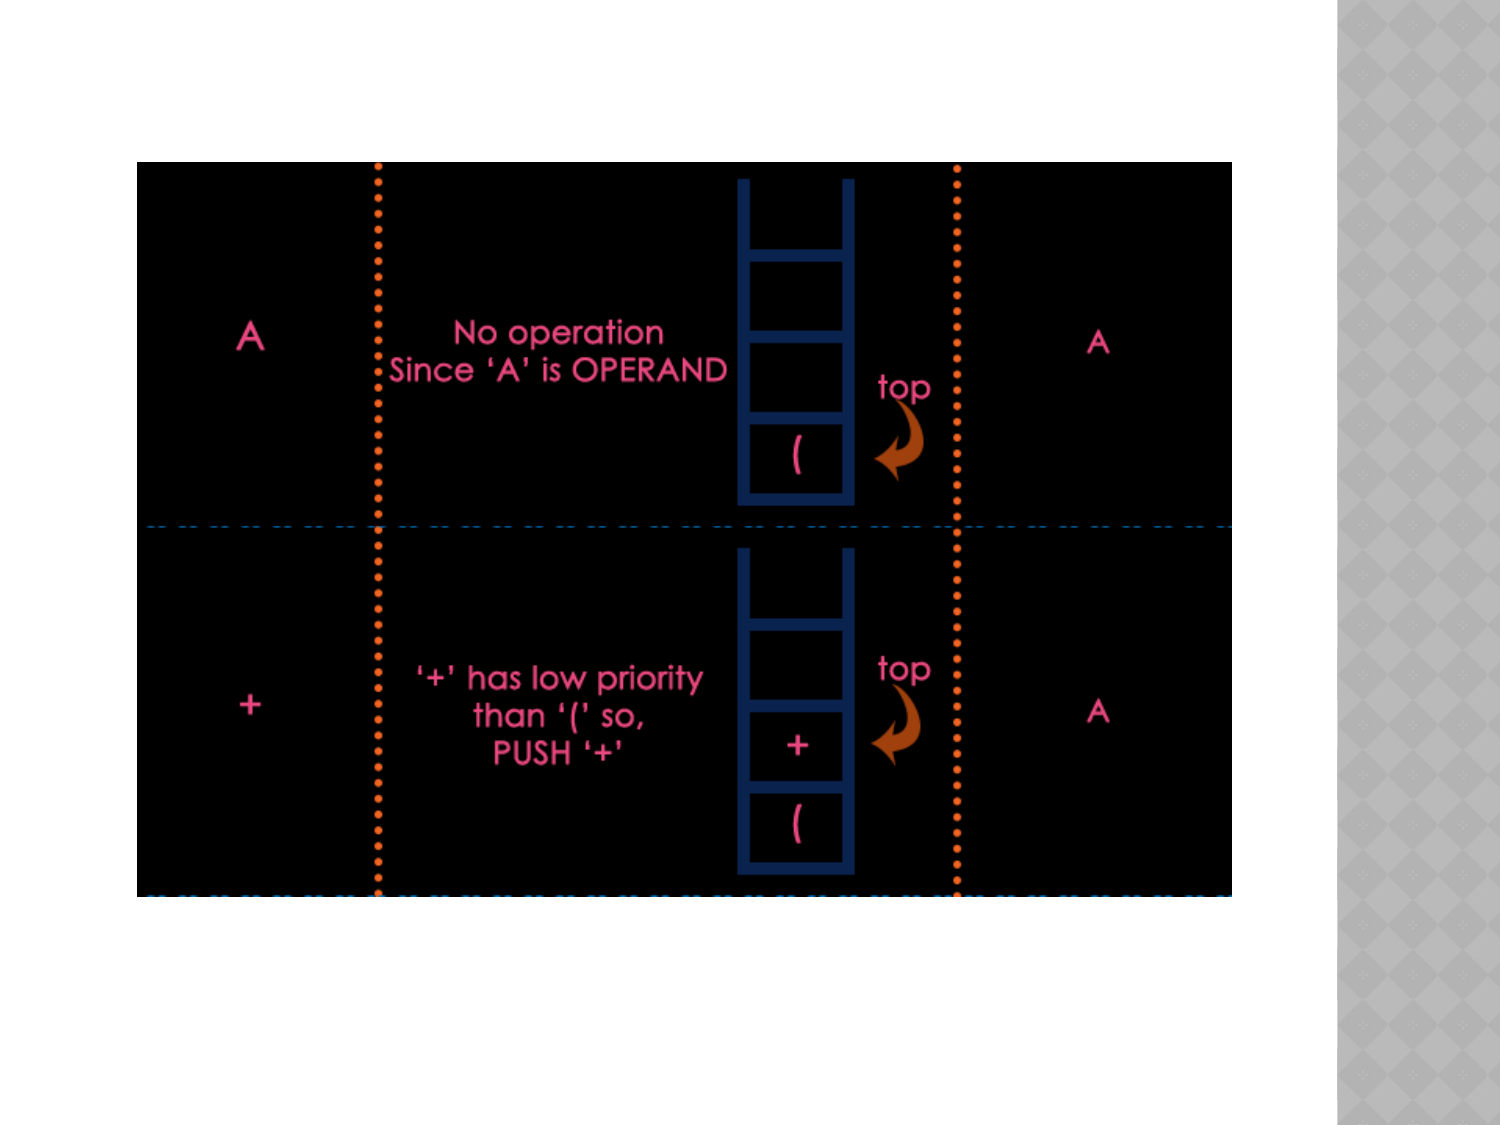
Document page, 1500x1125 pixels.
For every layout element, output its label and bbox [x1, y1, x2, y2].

picture [137, 162, 1232, 898]
